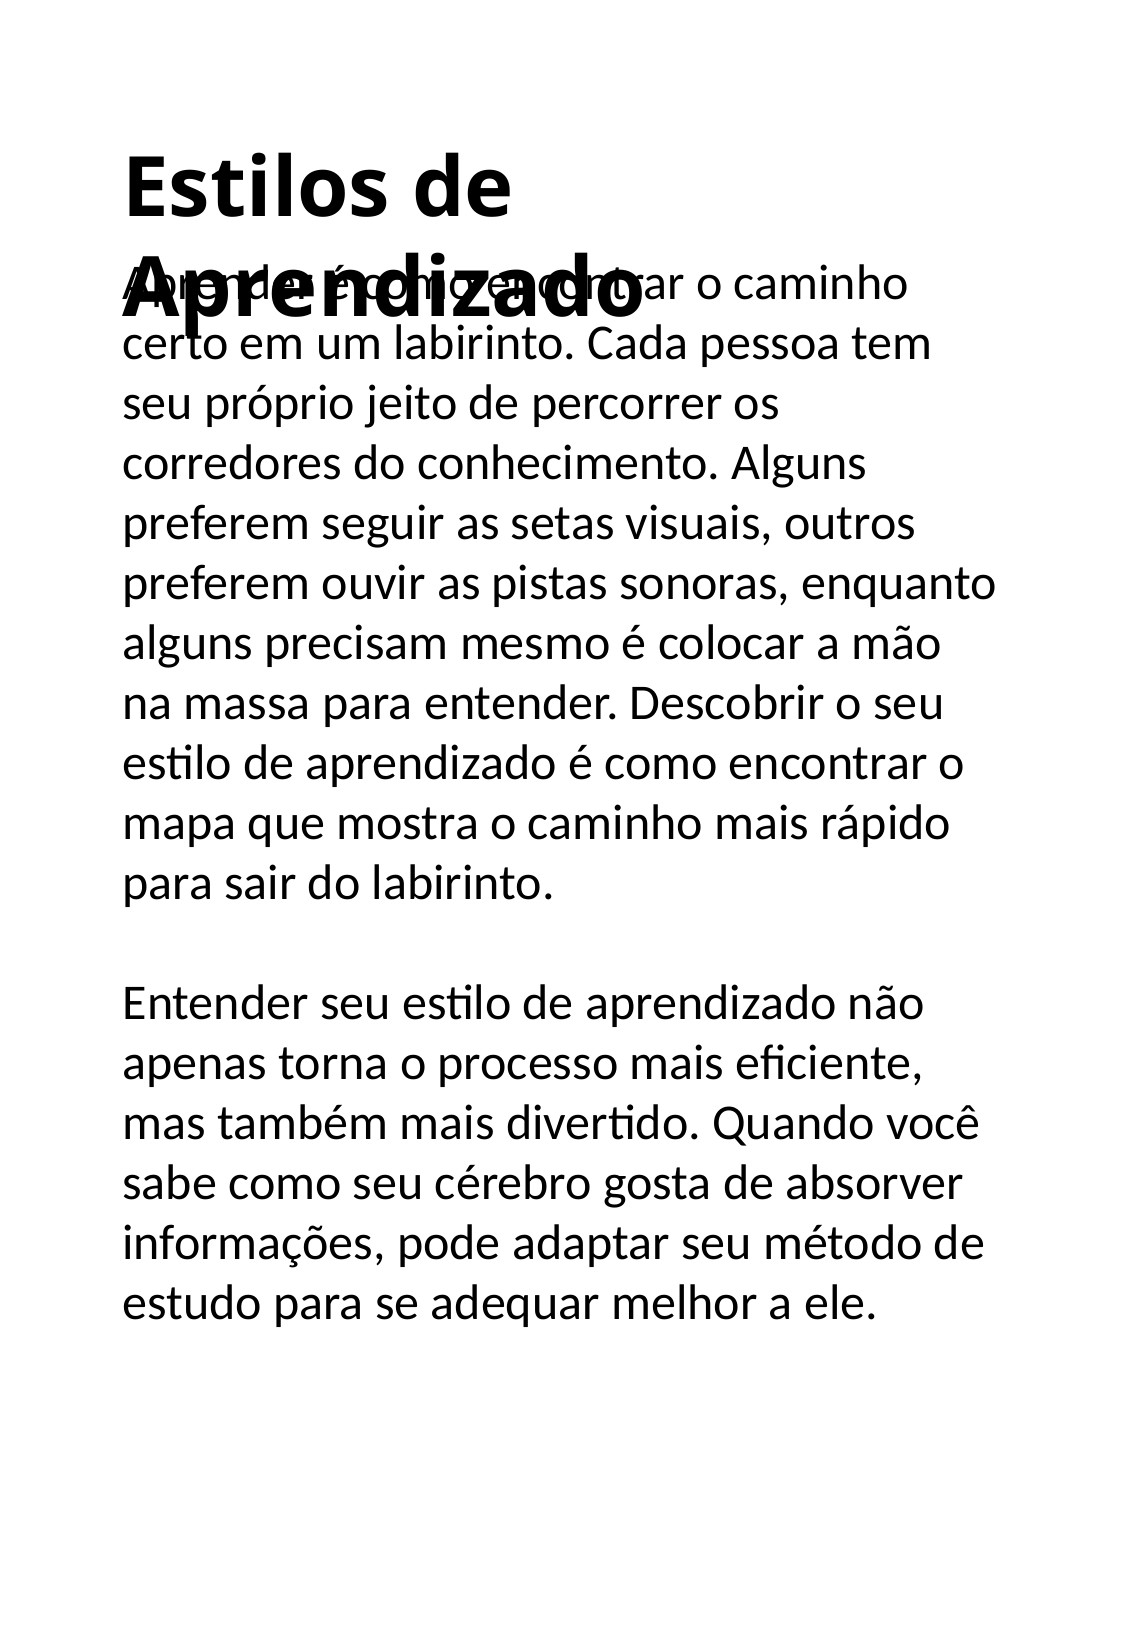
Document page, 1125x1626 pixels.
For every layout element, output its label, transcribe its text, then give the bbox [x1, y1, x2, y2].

text_box Estilos de Aprendizado [107, 126, 1018, 341]
text_box Aprender é como encontrar o caminho certo em um labirinto. Cada pessoa tem seu próprio jeito de percorrer os corredores do conhecimento. Alguns preferem seguir as setas visuais, outros preferem ouvir as pistas sonoras, enquanto alguns precisam mesmo é colocar a mão na massa para entender. Descobrir o seu estilo de aprendizado é como encontrar o mapa que mostra o caminho mais rápido para sair do labirinto. Entender seu estilo de aprendizado não apenas torna o processo mais eficiente, mas também mais divertido. Quando você sabe como seu cérebro gosta de absorver informações, pode adaptar seu método de estudo para se adequar melhor a ele. [107, 341, 1018, 1338]
